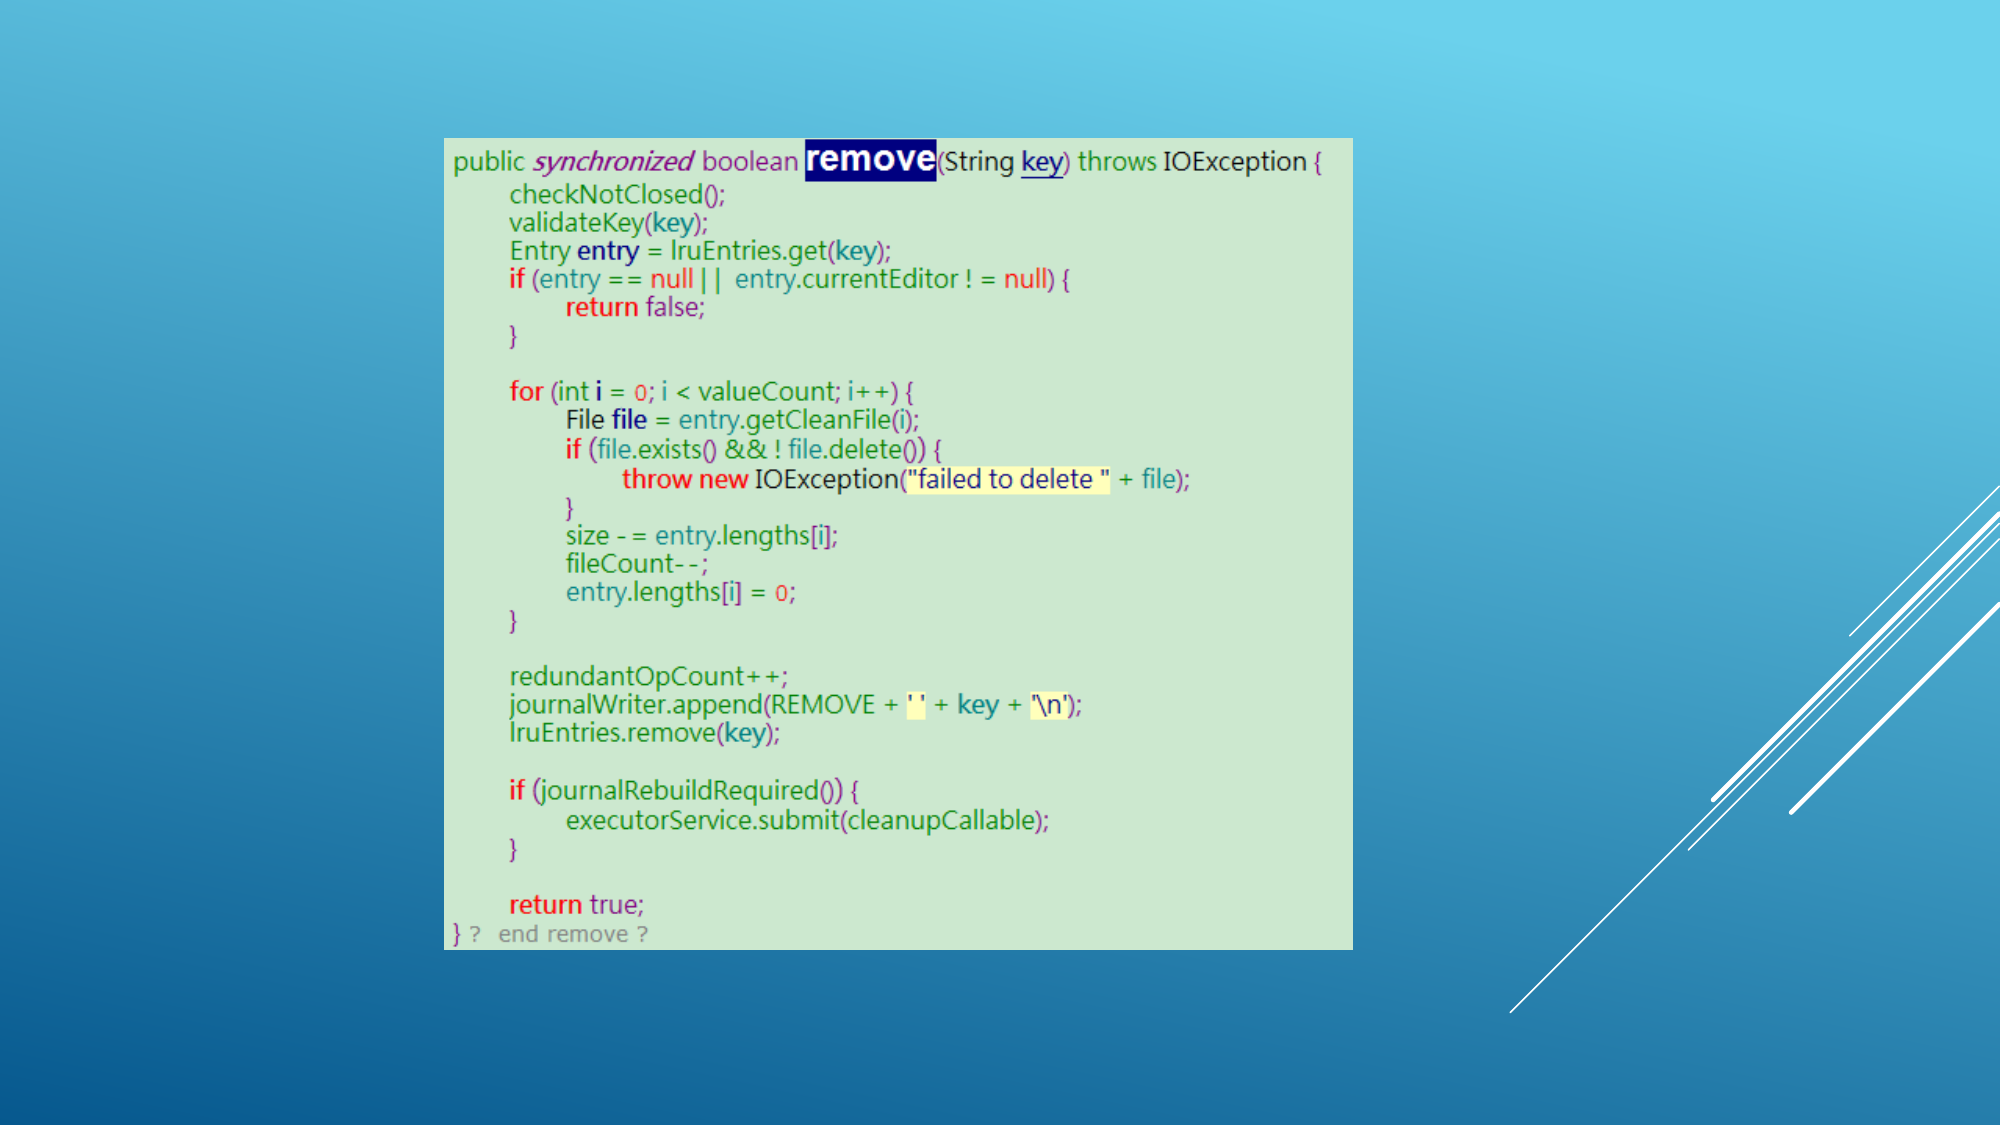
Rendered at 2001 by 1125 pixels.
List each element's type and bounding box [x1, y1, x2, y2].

picture [444, 138, 1353, 951]
